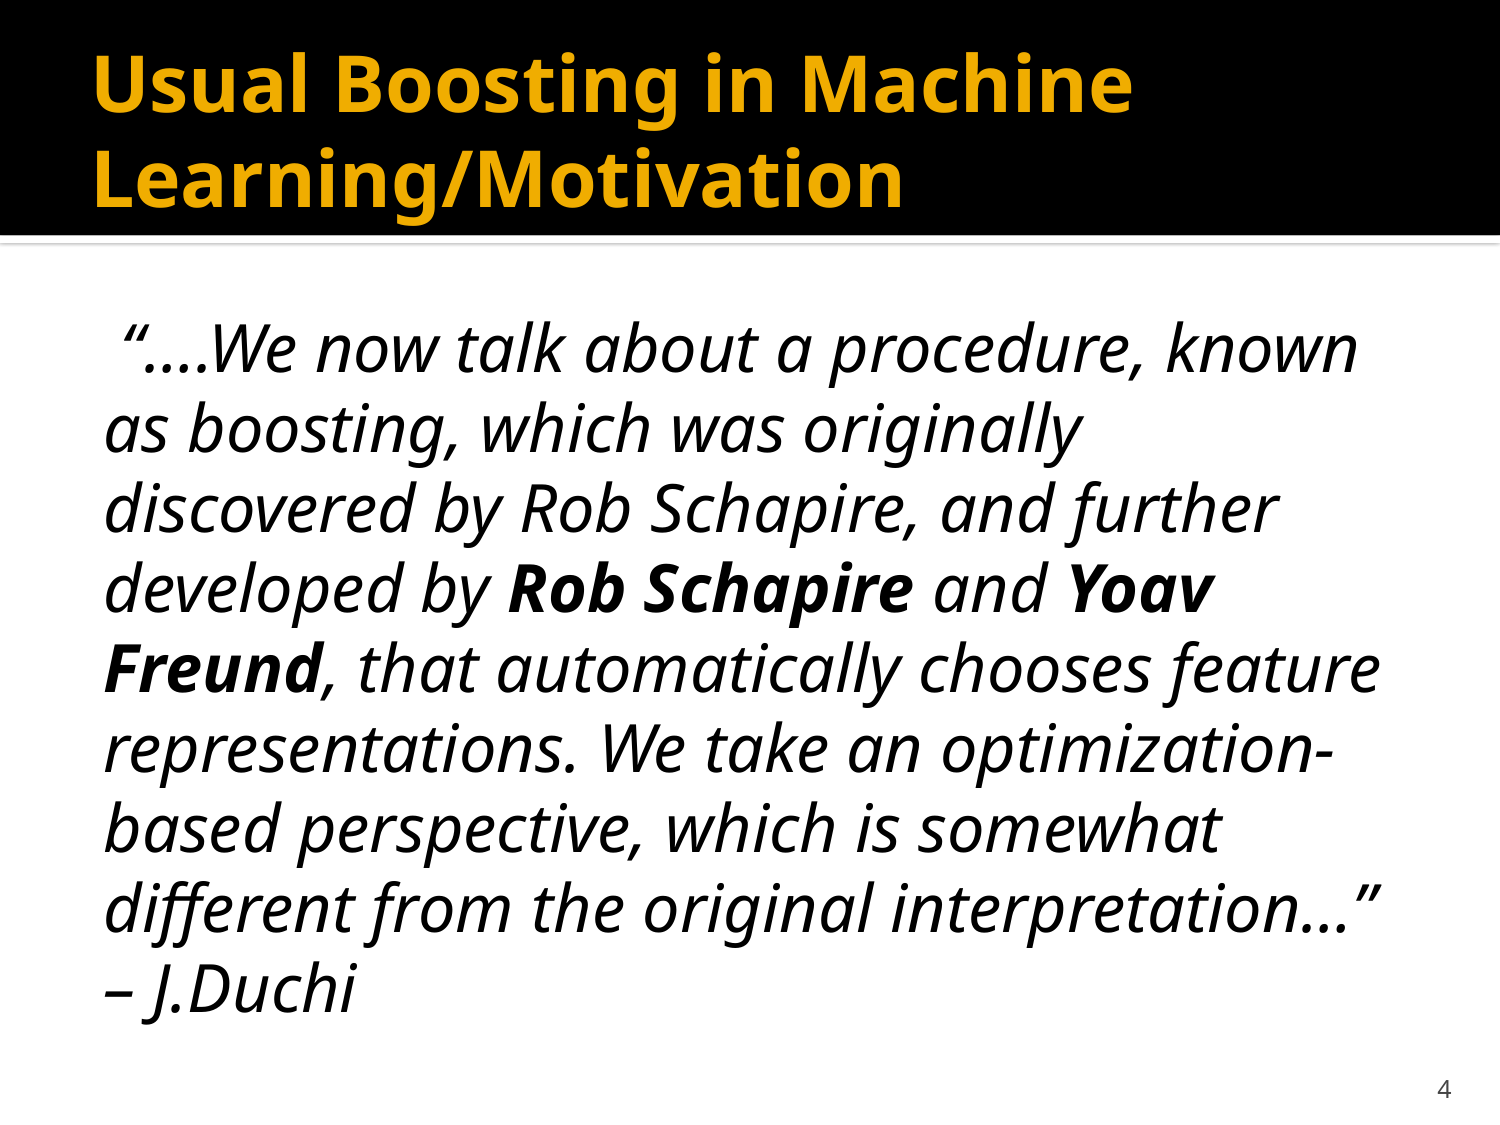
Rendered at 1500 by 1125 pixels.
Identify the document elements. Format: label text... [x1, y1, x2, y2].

slide_number 4 [1345, 1062, 1467, 1108]
list “….We now talk about a procedure, known as boosting, which was originally discovered by Rob Schapire, and further developed by Rob Schapire and Yoav Freund, that automatically chooses feature representations. We take an optimization-based perspective, which is somewhat different from the original interpretation…” – J.Duchi [75, 291, 1425, 1050]
title Usual Boosting in Machine Learning/Motivation [75, 25, 1425, 231]
